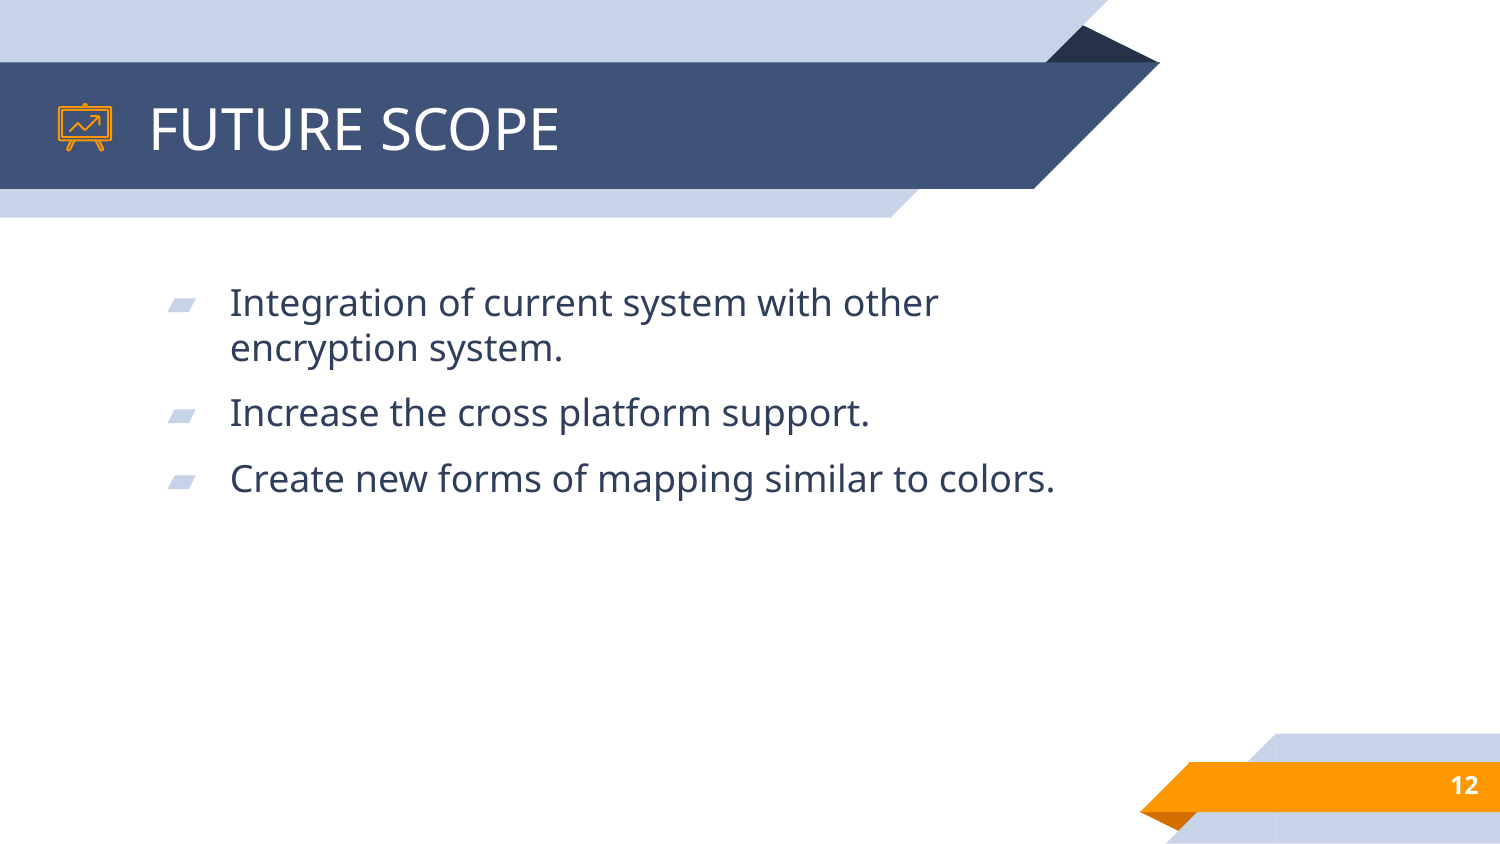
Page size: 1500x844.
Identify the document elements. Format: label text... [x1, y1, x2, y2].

title FUTURE SCOPE [133, 64, 139, 190]
list Integration of current system with other encryption system. Increase the cross platform support. Create new forms of mapping similar to colors. [139, 64, 1146, 715]
slide_number 12 [1249, 760, 1494, 813]
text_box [58, 103, 112, 151]
